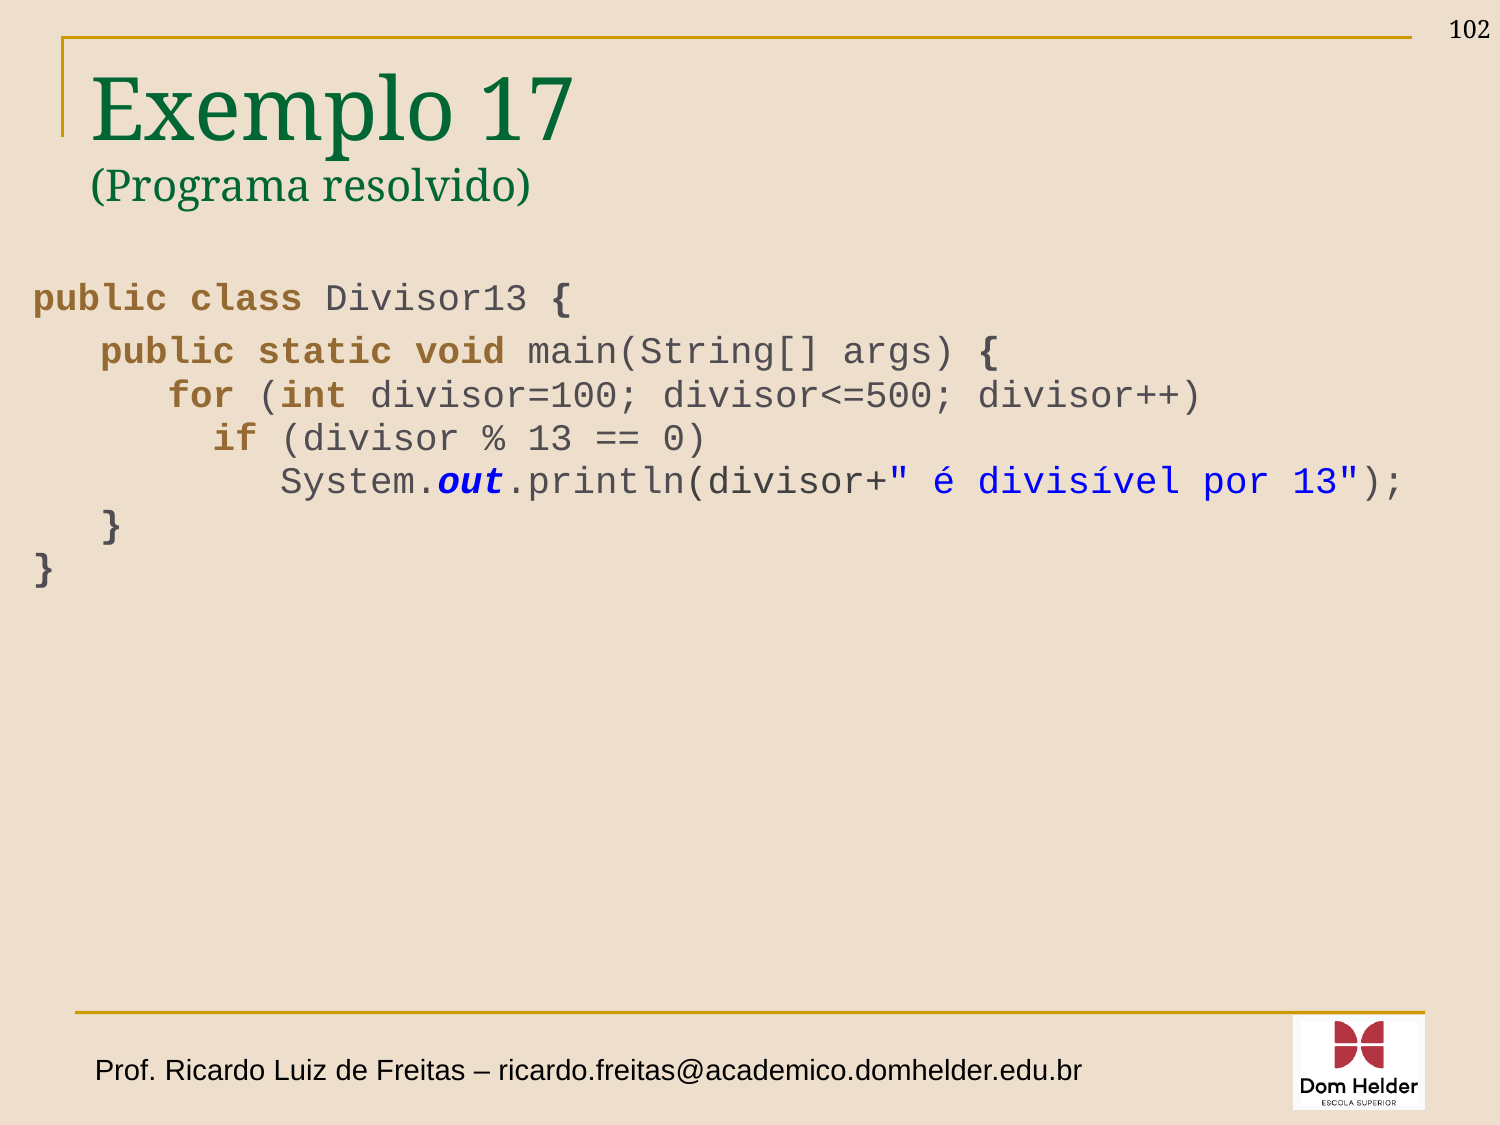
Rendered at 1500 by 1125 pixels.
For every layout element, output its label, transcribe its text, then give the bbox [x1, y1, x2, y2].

title Exemplo 17 (Programa resolvido) [75, 45, 1425, 233]
slide_number 102 [1392, 0, 1500, 55]
picture [1293, 1015, 1425, 1110]
text_box public class Divisor13 { public static void main(String[] args) { for (int divisor=100; divisor<=500; divisor++) if (divisor % 13 == 0) System.out.println(divisor+" é divisível por 13"); } } [17, 265, 1443, 869]
